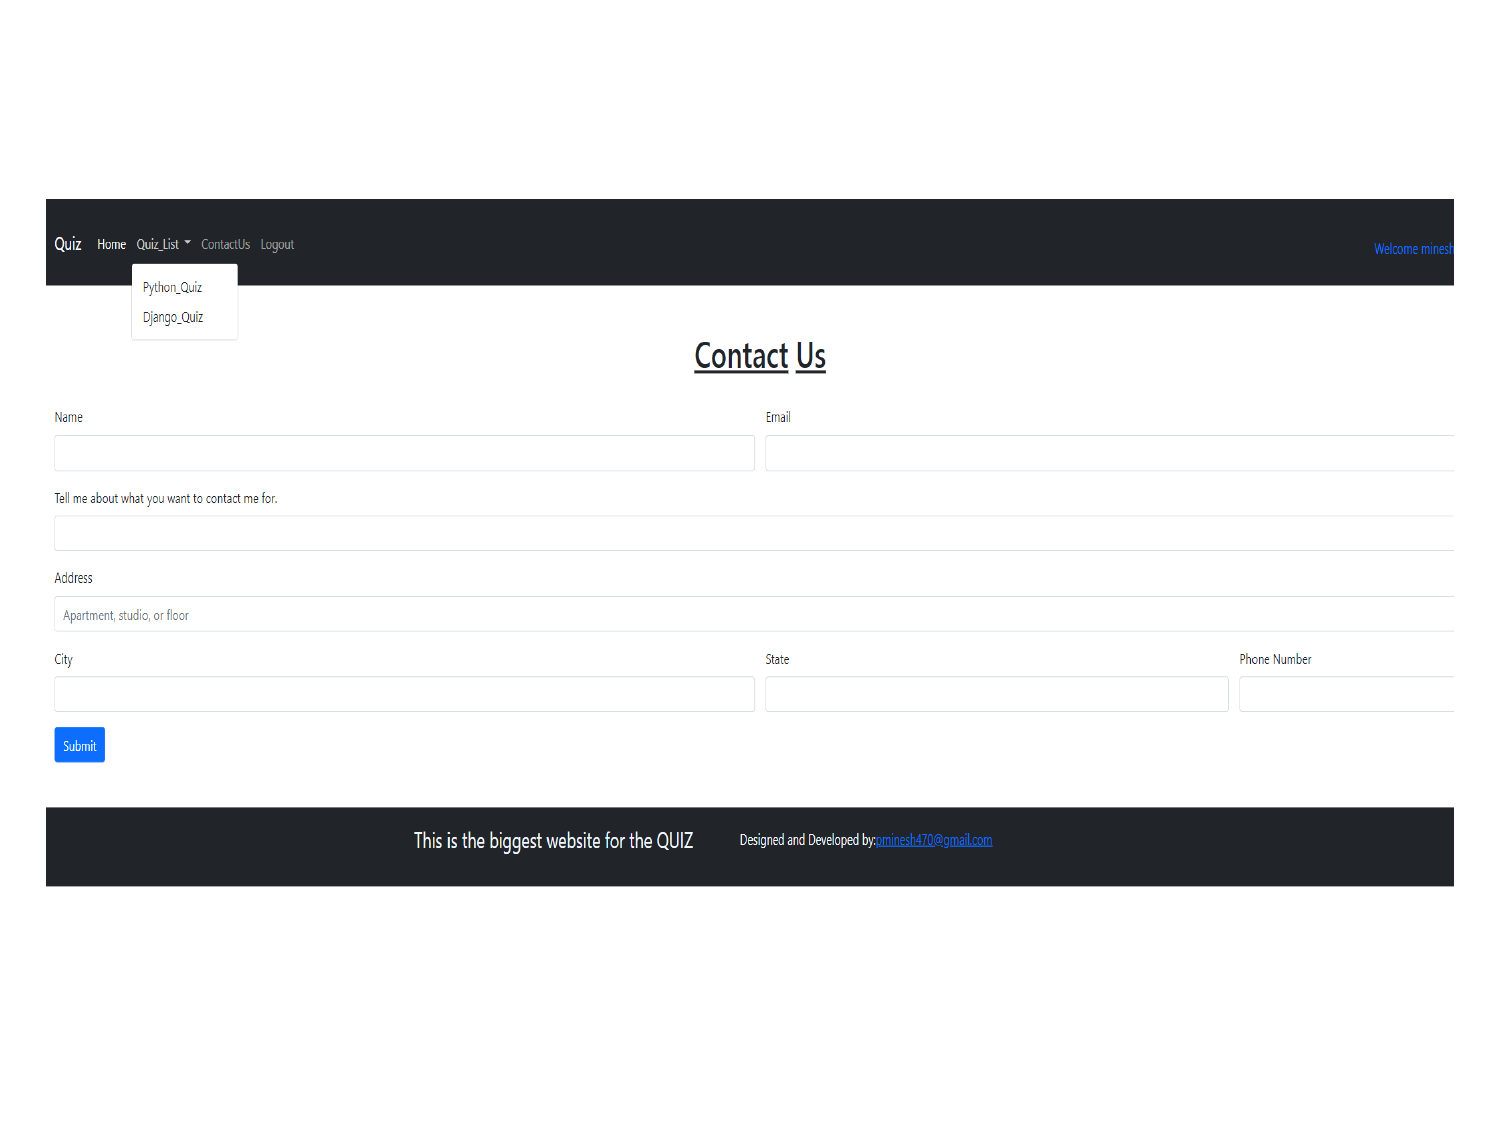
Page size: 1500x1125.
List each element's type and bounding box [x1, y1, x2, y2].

picture [46, 198, 1454, 903]
